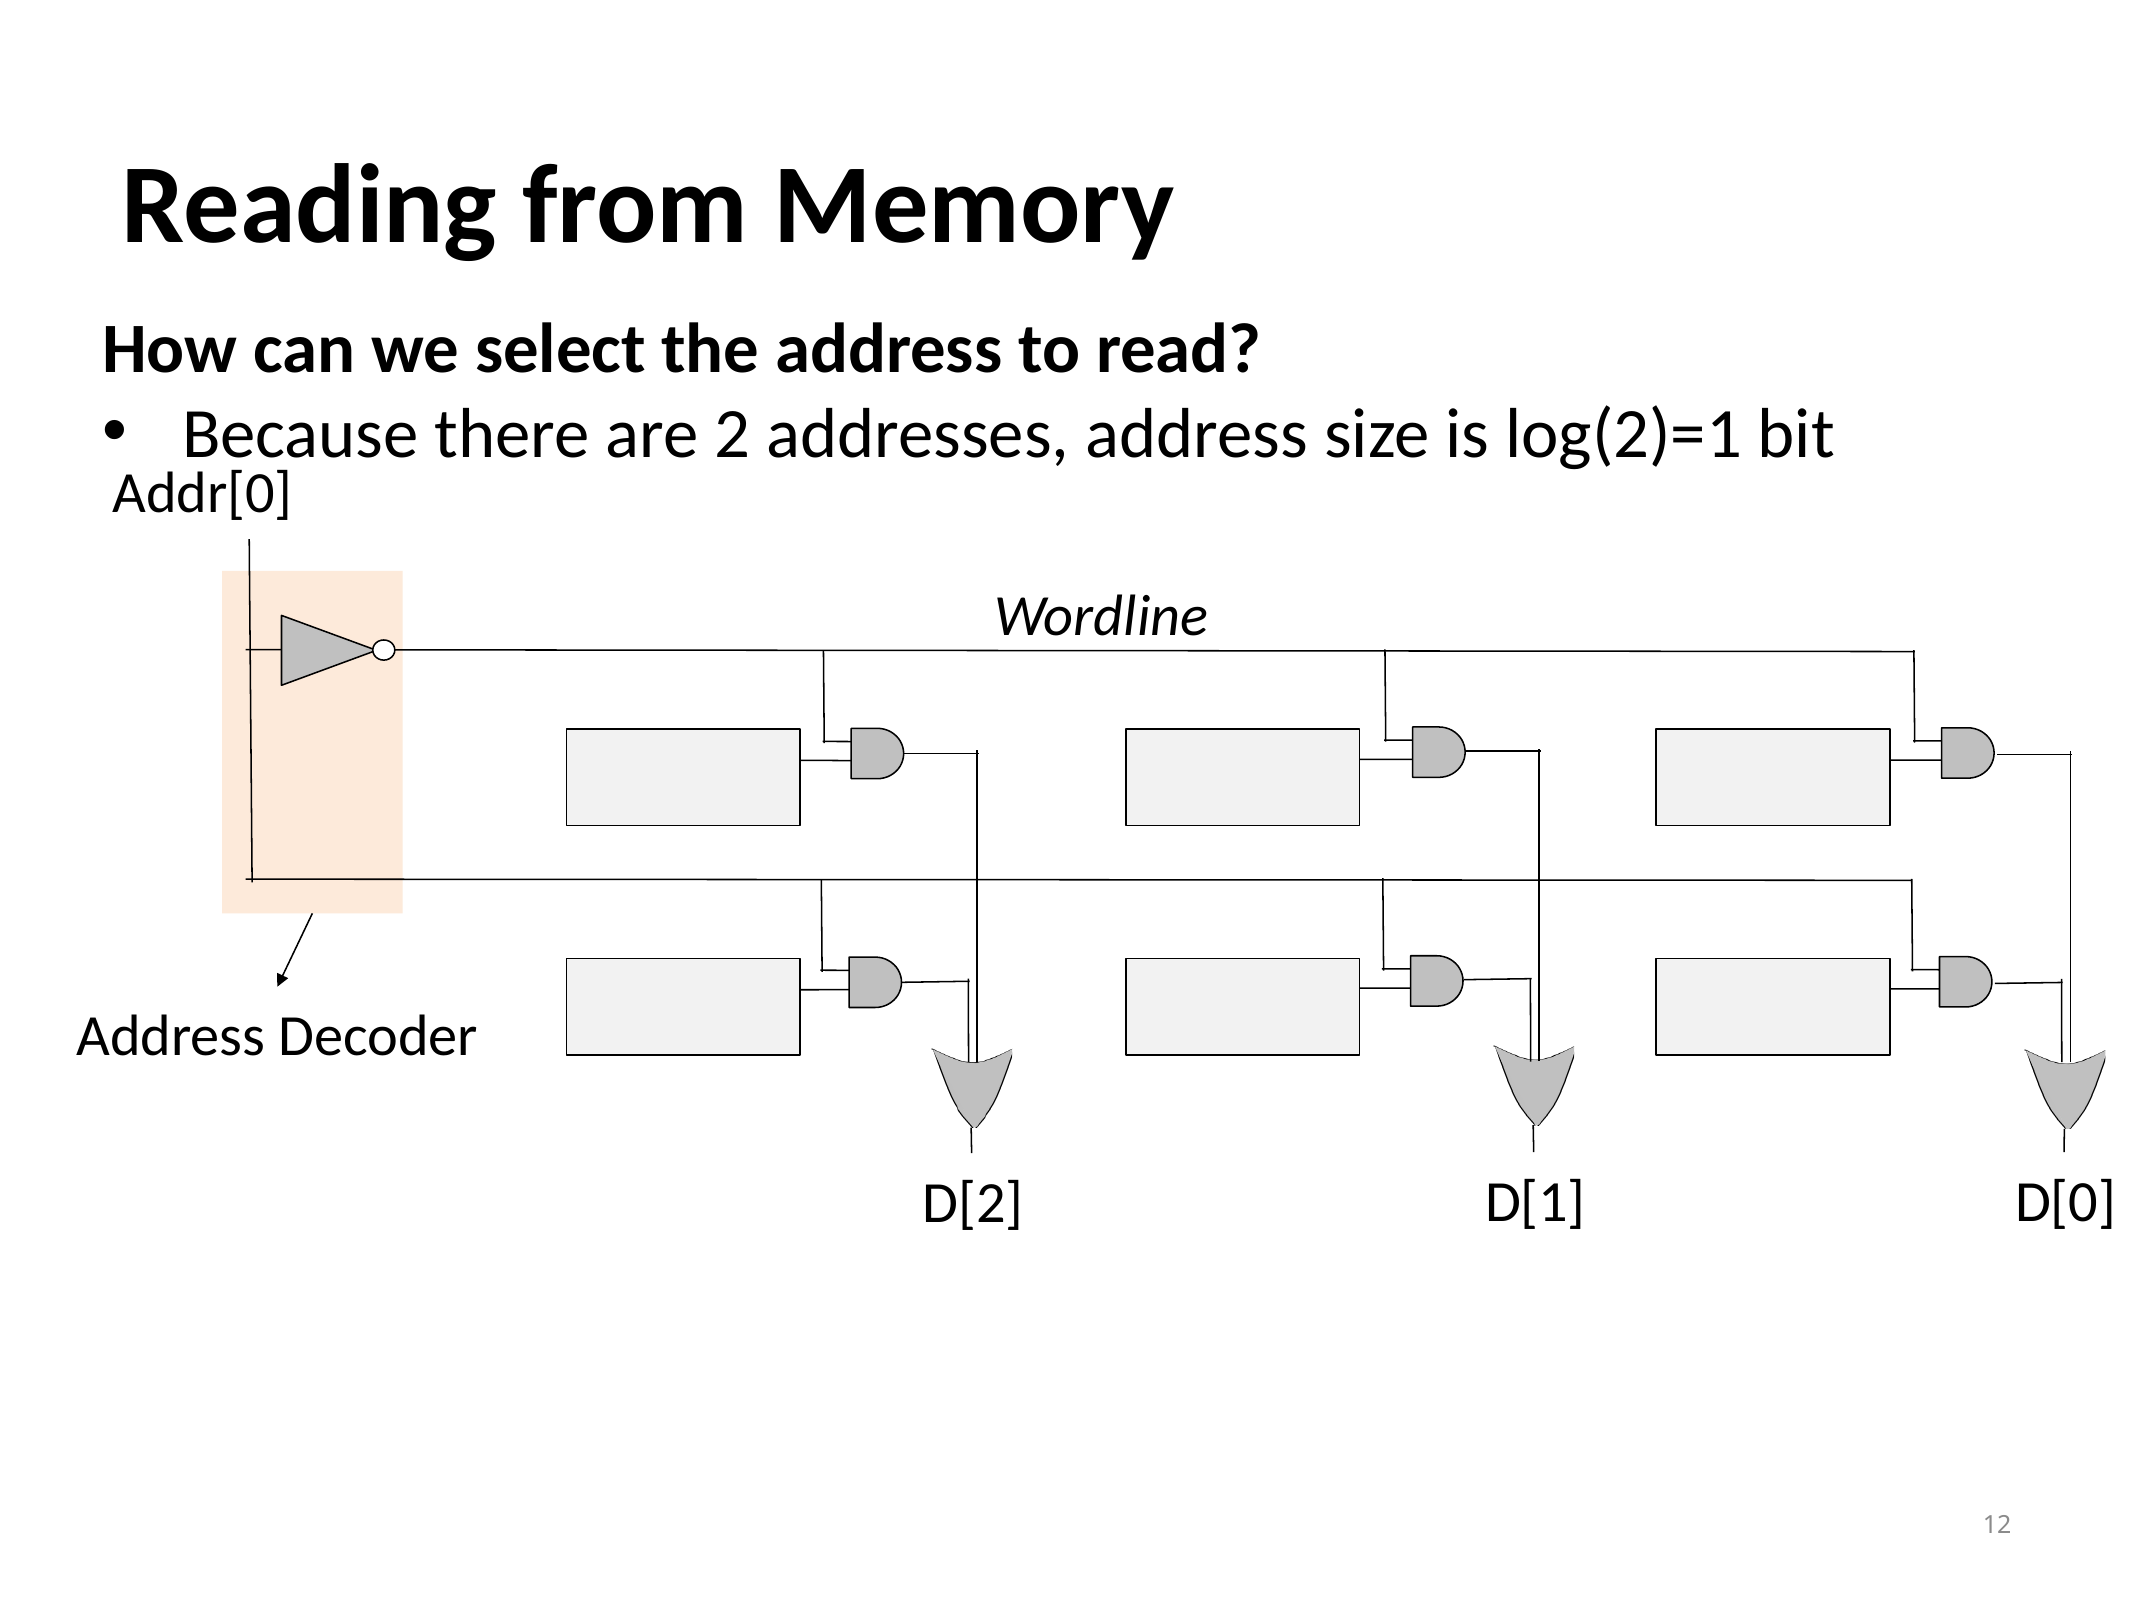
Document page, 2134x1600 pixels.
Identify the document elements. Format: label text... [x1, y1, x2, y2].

text_box [373, 639, 395, 647]
text_box [849, 957, 902, 1008]
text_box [566, 958, 801, 1056]
text_box [566, 728, 801, 826]
text_box D[2] [901, 1153, 1046, 1245]
text_box [849, 972, 893, 976]
text_box Addr[0] [91, 483, 315, 535]
text_box Address Decoder [55, 986, 500, 1078]
text_box [1412, 726, 1466, 778]
text_box [281, 615, 368, 647]
text_box [1941, 761, 1985, 766]
text_box [851, 728, 904, 779]
text_box [1656, 728, 1890, 826]
text_box [1410, 971, 1458, 977]
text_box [1687, 761, 1890, 766]
text_box [1126, 958, 1360, 976]
text_box [1939, 972, 1985, 977]
text_box [1410, 955, 1463, 975]
picture [1491, 1063, 1575, 1126]
text_box D[0] [1993, 1152, 2134, 1244]
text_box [248, 538, 253, 877]
text_box [849, 991, 893, 996]
text_box [1941, 727, 1995, 779]
text_box [281, 663, 343, 686]
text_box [243, 570, 403, 890]
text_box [968, 977, 2062, 1063]
text_box [730, 762, 801, 767]
text_box [1412, 760, 1457, 766]
picture [929, 1047, 1013, 1128]
title Reading from Memory [106, 64, 2027, 331]
text_box [1939, 956, 1992, 976]
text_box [281, 658, 356, 662]
slide_number 12 [1528, 1483, 2027, 1569]
text_box D[1] [1463, 1152, 1608, 1244]
text_box [851, 762, 895, 767]
text_box [1126, 728, 1360, 826]
picture [2023, 1048, 2106, 1130]
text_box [277, 913, 313, 987]
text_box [1141, 760, 1360, 766]
text_box [1656, 958, 1890, 976]
text_box Wordline [973, 565, 1230, 647]
text_box [1941, 743, 1986, 747]
text_box How can we select the address to read? Because there are 2 addresses, address size is log(2)=1 bit [80, 291, 1859, 483]
text_box [222, 570, 403, 914]
